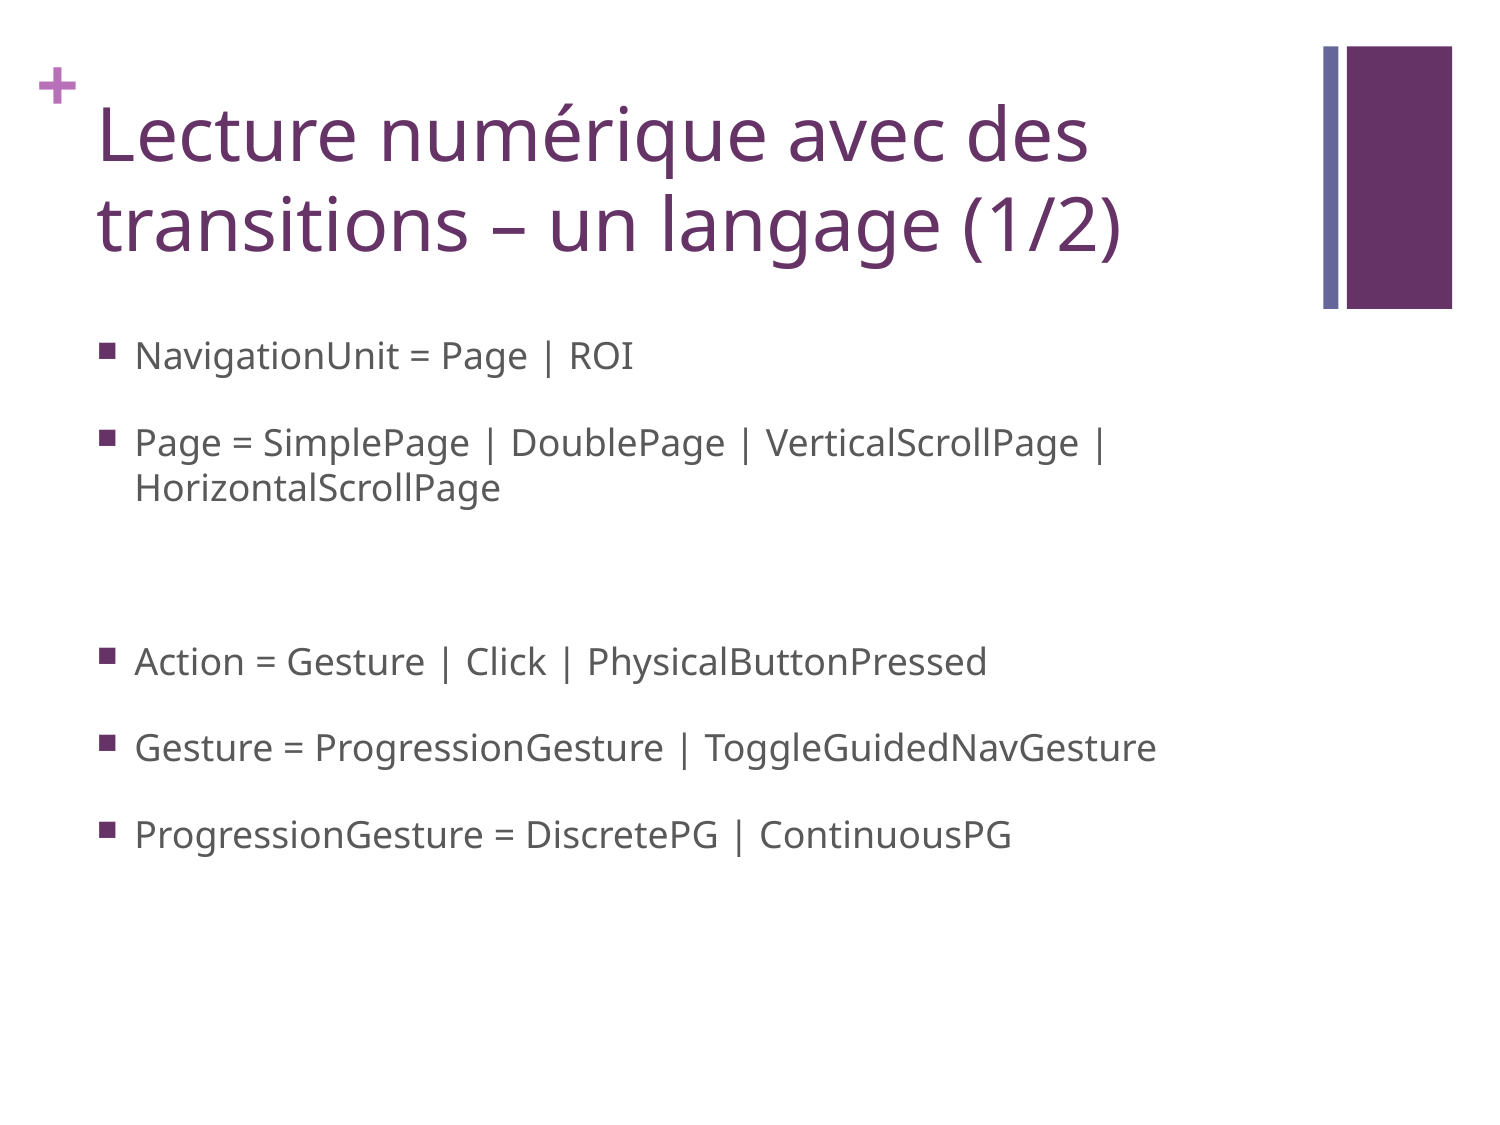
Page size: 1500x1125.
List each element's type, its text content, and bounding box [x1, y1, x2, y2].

title Lecture numérique avec des transitions – un langage (1/2) [81, 79, 1322, 263]
list NavigationUnit = Page | ROI Page = SimplePage | DoublePage | VerticalScrollPage | HorizontalScrollPage Action = Gesture | Click | PhysicalButtonPressed Gesture = ProgressionGesture | ToggleGuidedNavGesture ProgressionGesture = DiscretePG | ContinuousPG [81, 324, 1322, 1005]
